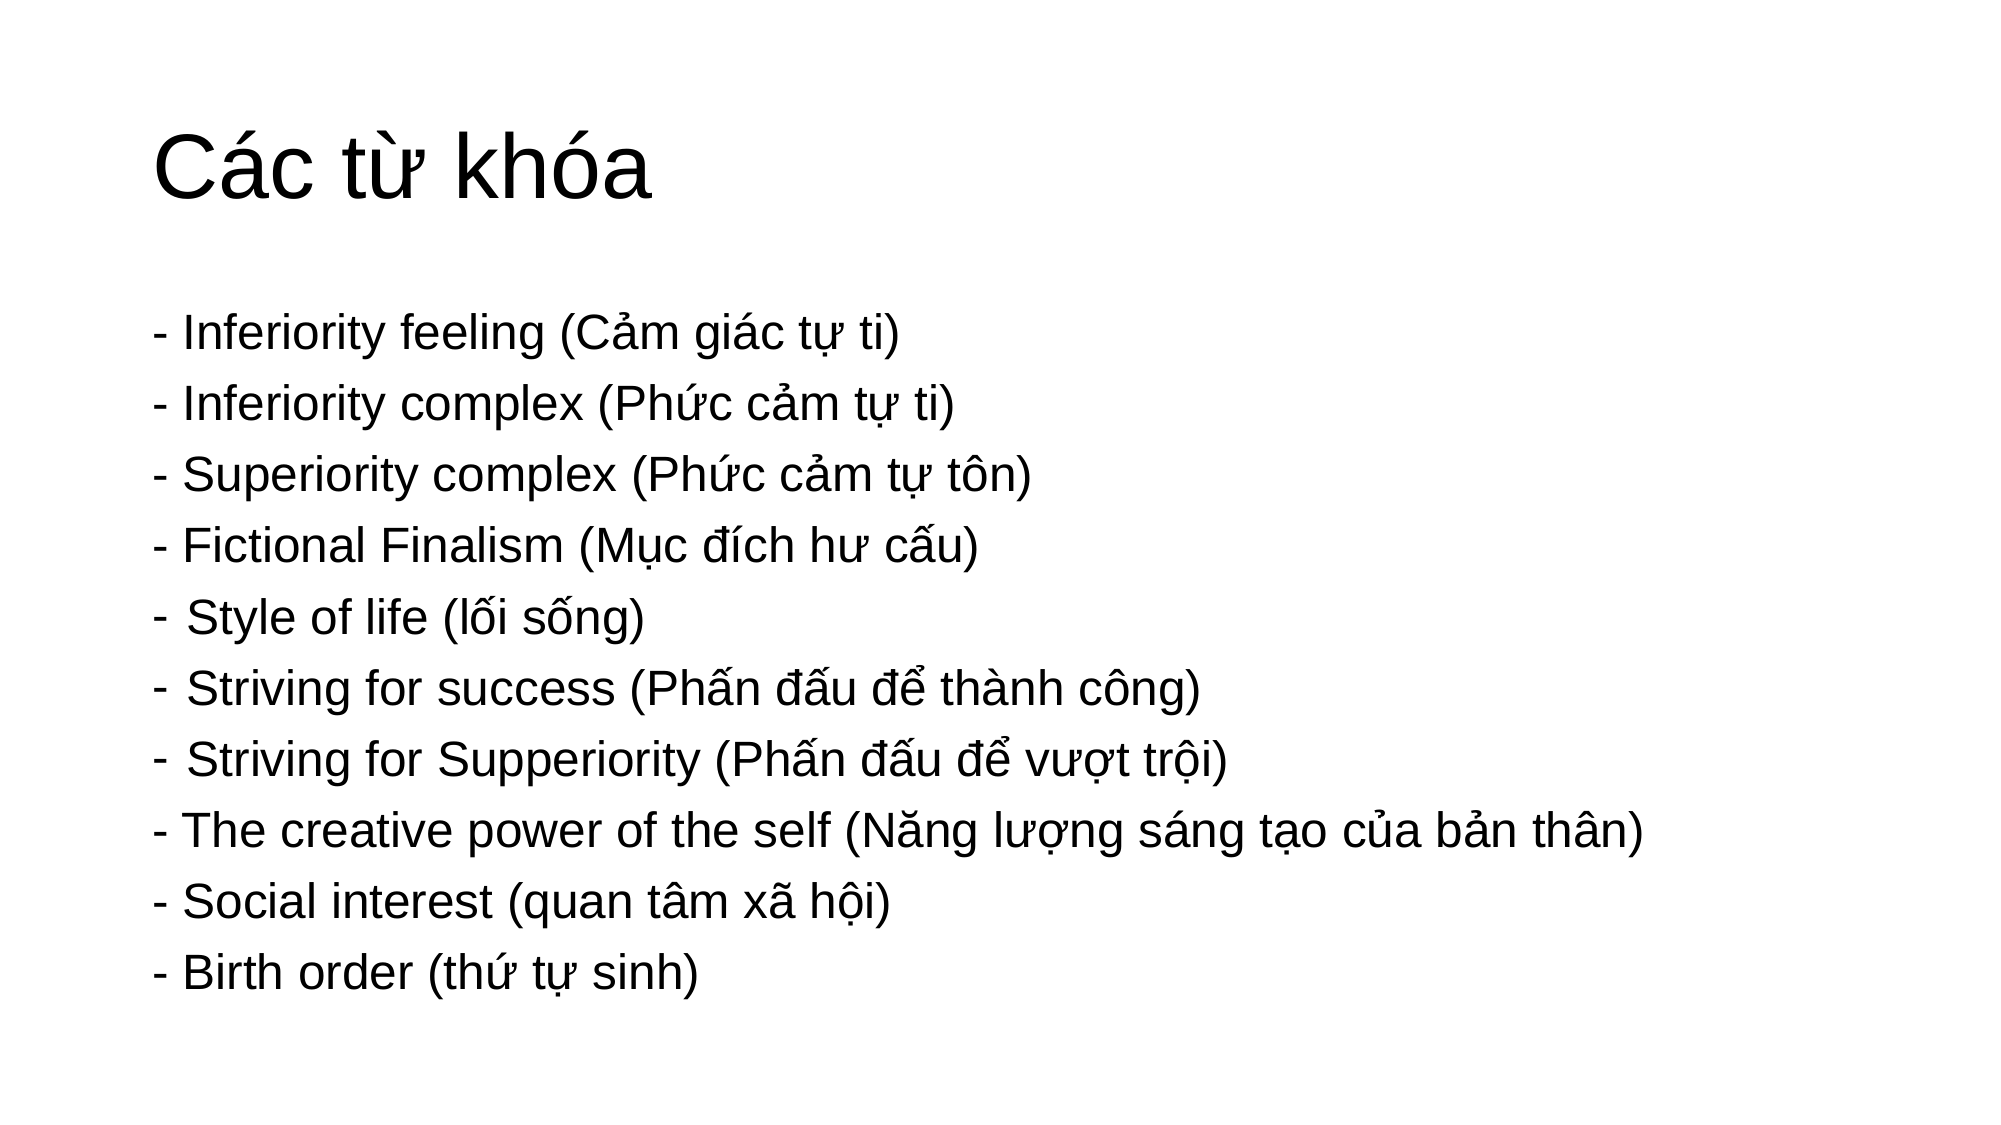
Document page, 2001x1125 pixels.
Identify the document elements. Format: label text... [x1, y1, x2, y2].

list - Inferiority feeling (Cảm giác tự ti) - Inferiority complex (Phức cảm tự ti) - Superiority complex (Phức cảm tự tôn) - Fictional Finalism (Mục đích hư cấu) Style of life (lối sống) Striving for success (Phấn đấu để thành công) Striving for Supperiority (Phấn đấu để vượt trội) - The creative power of the self (Năng lượng sáng tạo của bản thân) - Social interest (quan tâm xã hội) - Birth order (thứ tự sinh) [137, 299, 1863, 1014]
title Các từ khóa [137, 59, 1863, 278]
